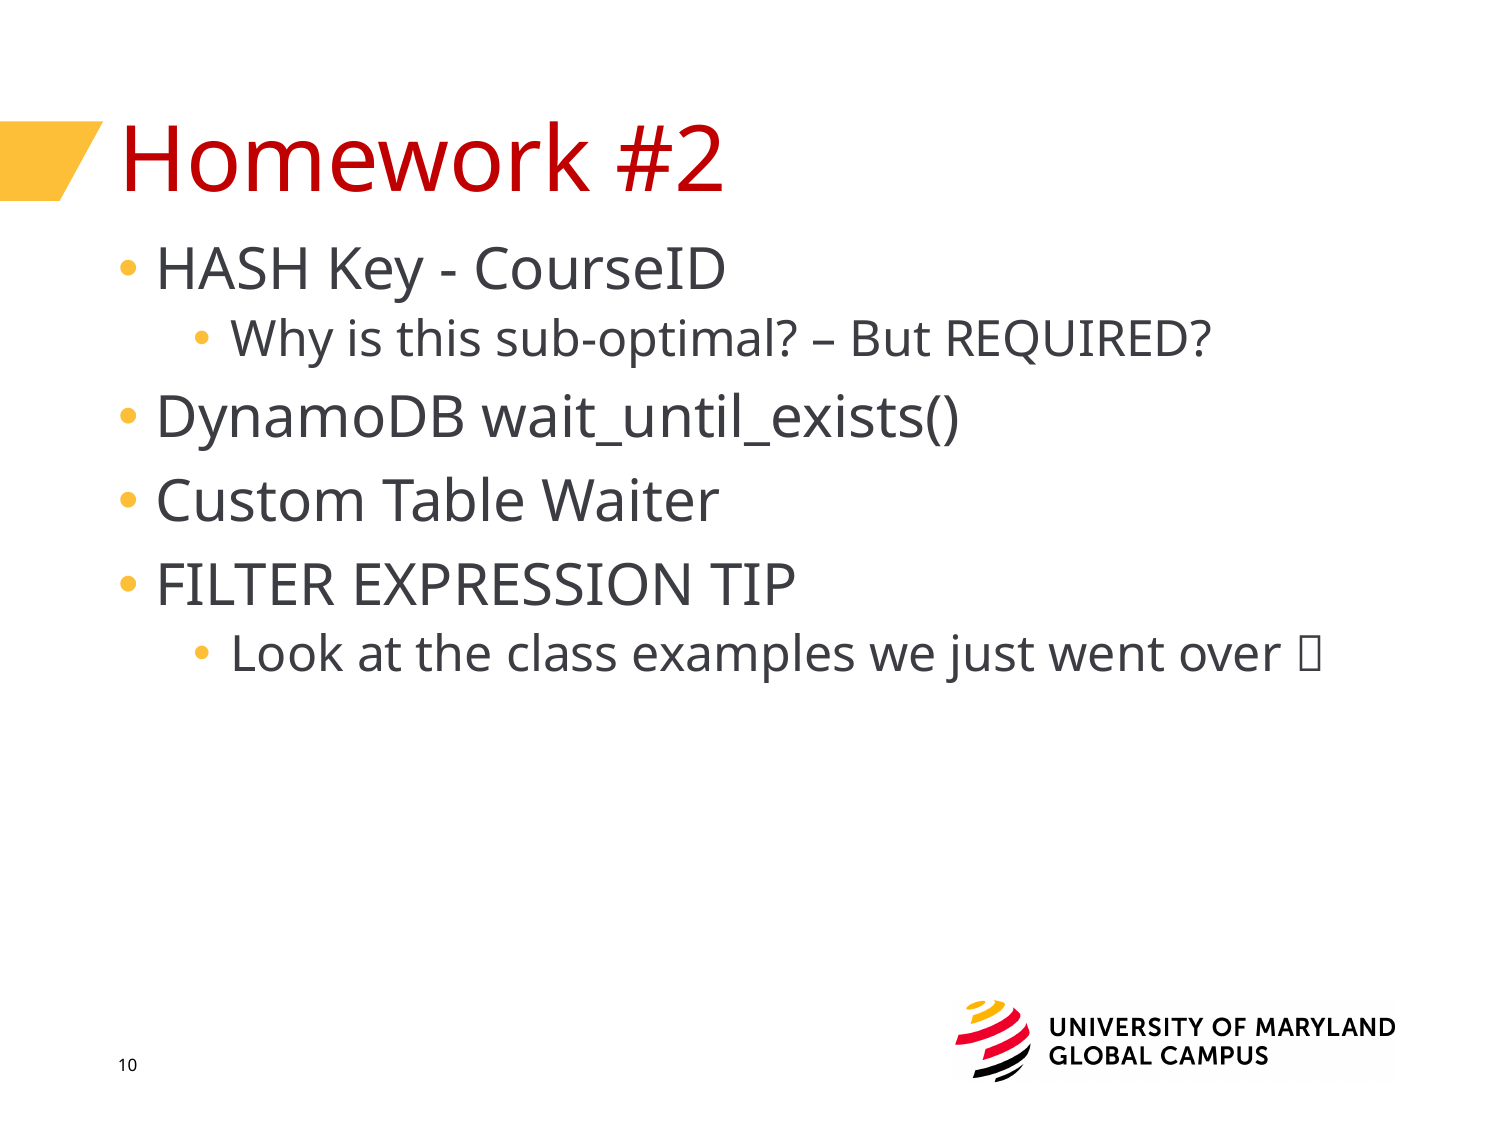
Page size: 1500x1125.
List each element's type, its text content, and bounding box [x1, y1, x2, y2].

picture [953, 999, 1397, 1083]
list HASH Key - CourseID Why is this sub-optimal? – But REQUIRED? DynamoDB wait_until_exists() Custom Table Waiter FILTER EXPRESSION TIP Look at the class examples we just went over  [103, 232, 1397, 946]
title Homework #2 [103, 121, 1397, 203]
